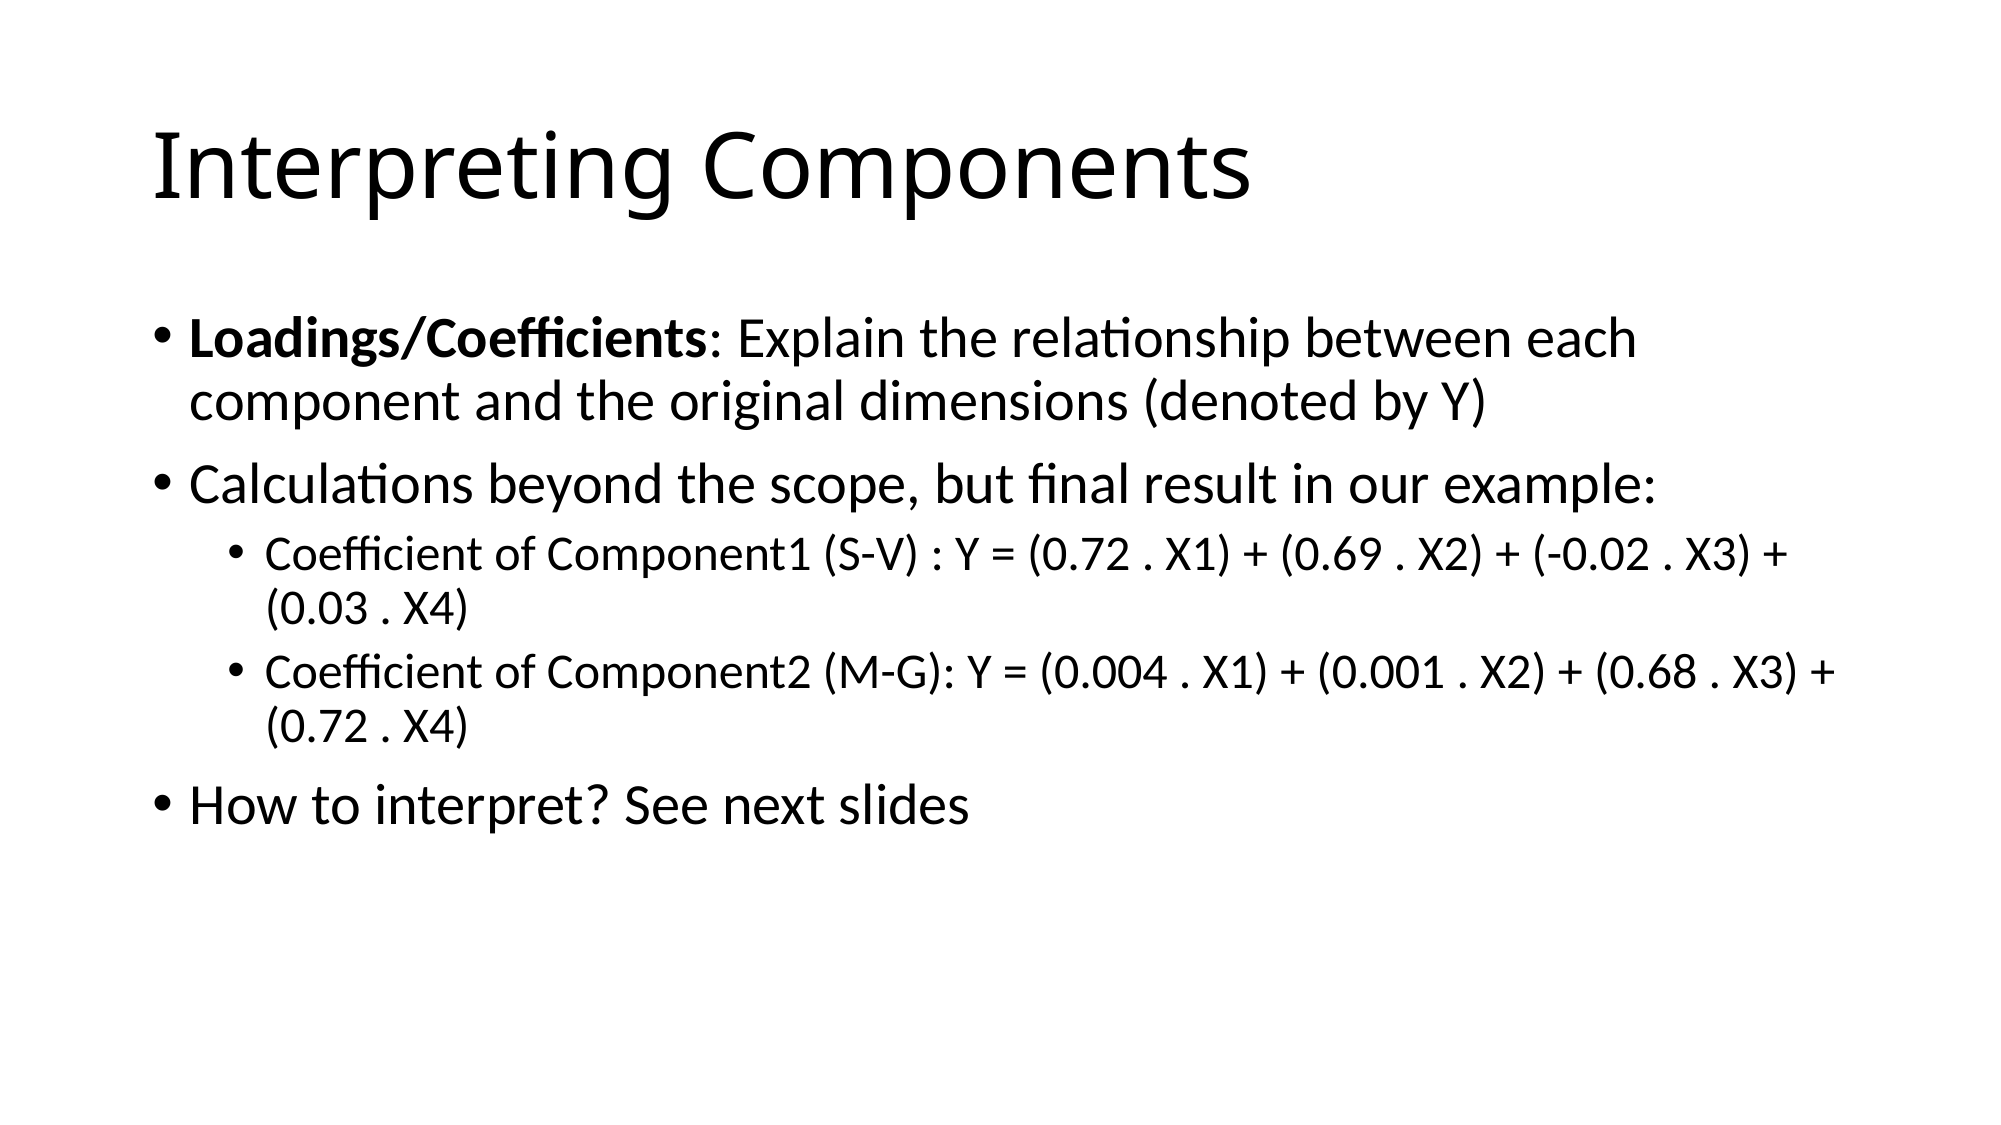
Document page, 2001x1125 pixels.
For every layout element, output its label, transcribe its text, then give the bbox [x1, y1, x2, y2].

title Interpreting Components [137, 59, 1863, 278]
list Loadings/Coefficients: Explain the relationship between each component and the original dimensions (denoted by Y) Calculations beyond the scope, but final result in our example: Coefficient of Component1 (S-V) : Y = (0.72 . X1) + (0.69 . X2) + (-0.02 . X3) + (0.03 . X4) Coefficient of Component2 (M-G): Y = (0.004 . X1) + (0.001 . X2) + (0.68 . X3) + (0.72 . X4) How to interpret? See next slides [137, 299, 1863, 1014]
